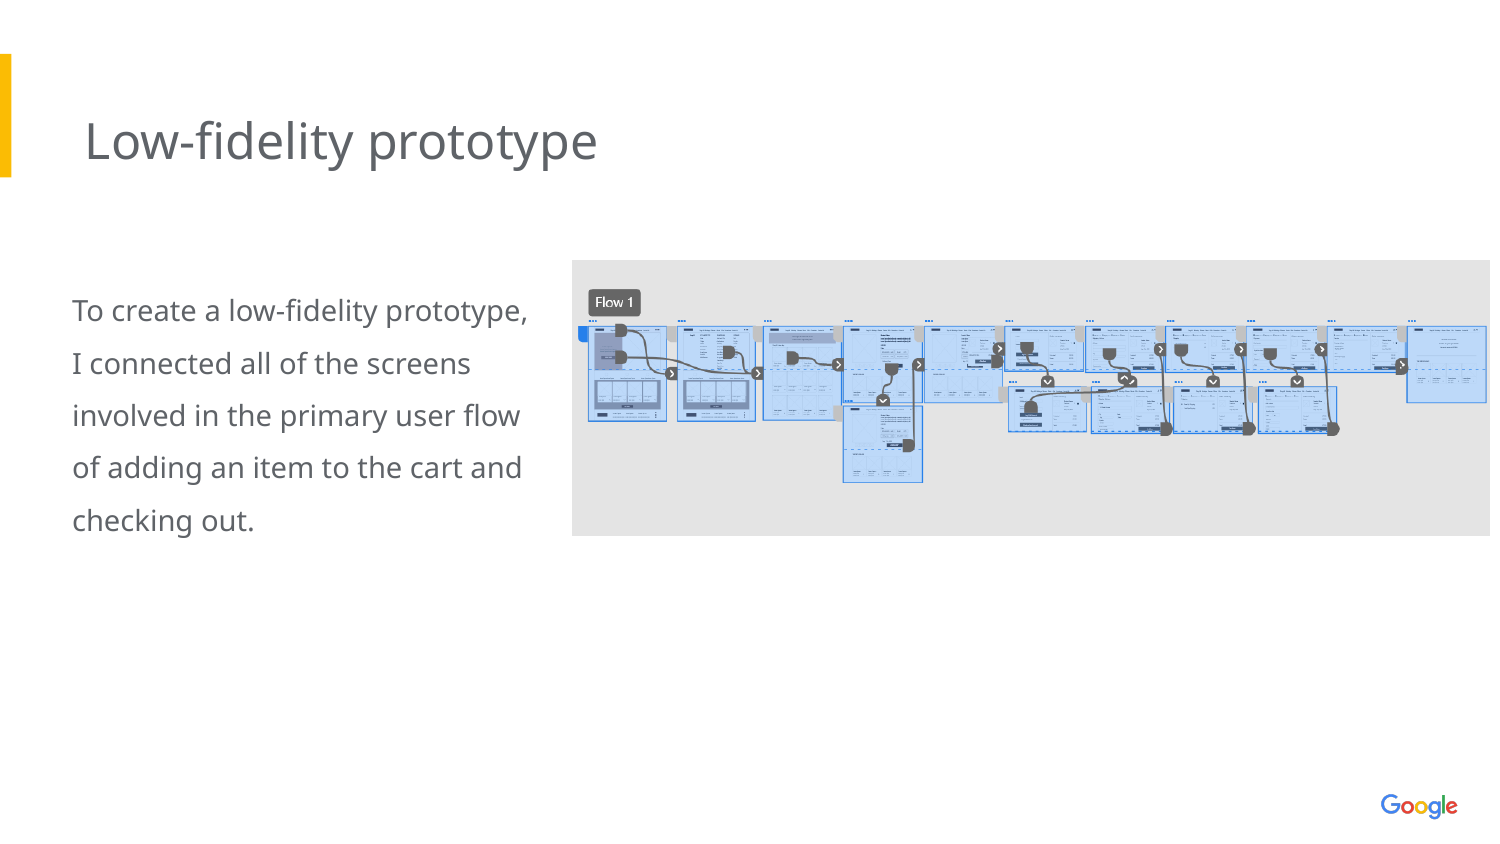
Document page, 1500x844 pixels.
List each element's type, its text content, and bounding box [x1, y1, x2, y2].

picture [572, 259, 1490, 537]
text_box Low-fidelity prototype [84, 85, 1234, 185]
text_box To create a low-fidelity prototype, I connected all of the screens involved in the primary user flow of adding an item to the cart and checking out. [72, 260, 551, 553]
picture [1381, 794, 1458, 820]
